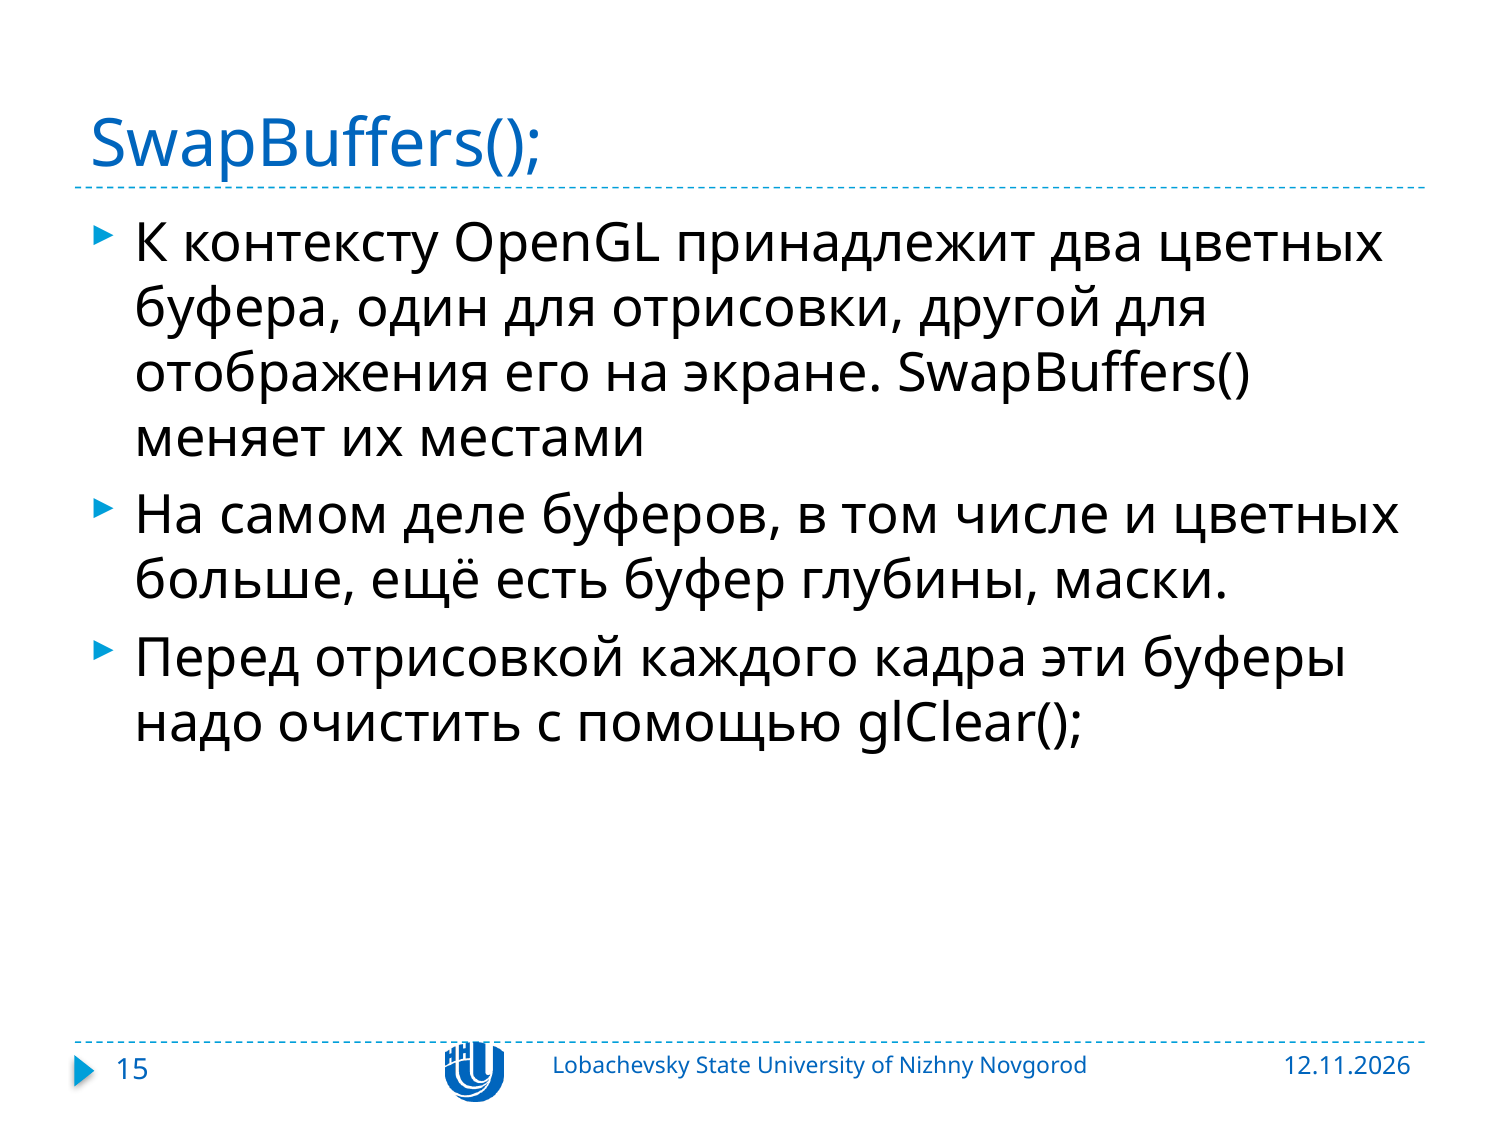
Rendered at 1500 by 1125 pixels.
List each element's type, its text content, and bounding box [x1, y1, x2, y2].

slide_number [1265, 1042, 1426, 1103]
picture [445, 1041, 504, 1102]
title SwapBuffers(); [74, 24, 1426, 188]
slide_number 15 [100, 1042, 426, 1103]
footer Lobachevsky State University of Nizhny Novgorod [515, 1042, 1125, 1103]
list К контексту OpenGL принадлежит два цветных буфера, один для отрисовки, другой для отображения его на экране. SwapBuffers() меняет их местами На самом деле буферов, в том числе и цветных больше, ещё есть буфер глубины, маски. Перед отрисовкой каждого кадра эти буферы надо очистить с помощью glClear(); [74, 199, 1426, 1006]
